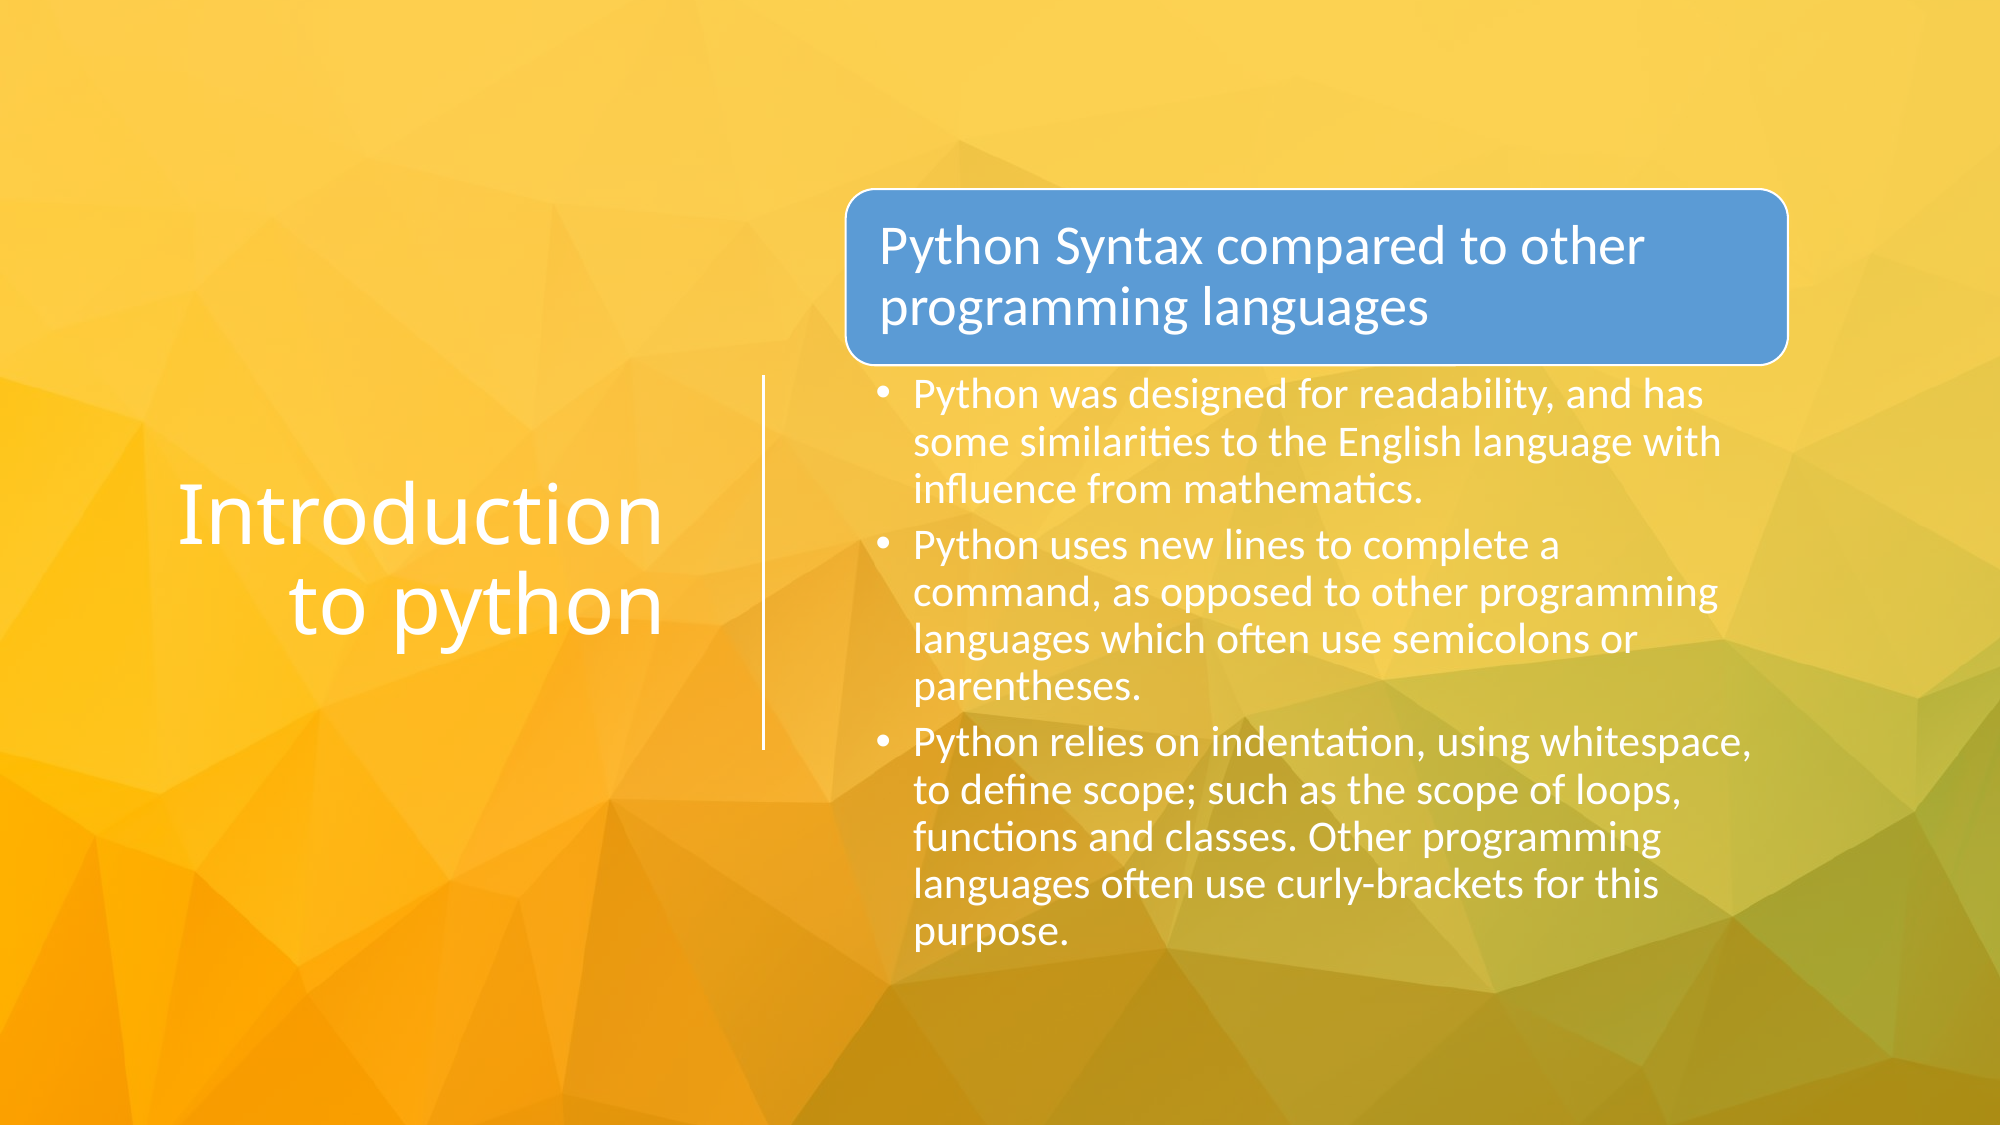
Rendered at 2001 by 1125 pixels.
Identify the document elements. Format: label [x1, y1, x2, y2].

text_box [845, 174, 1788, 1003]
picture [0, 0, 2000, 1125]
